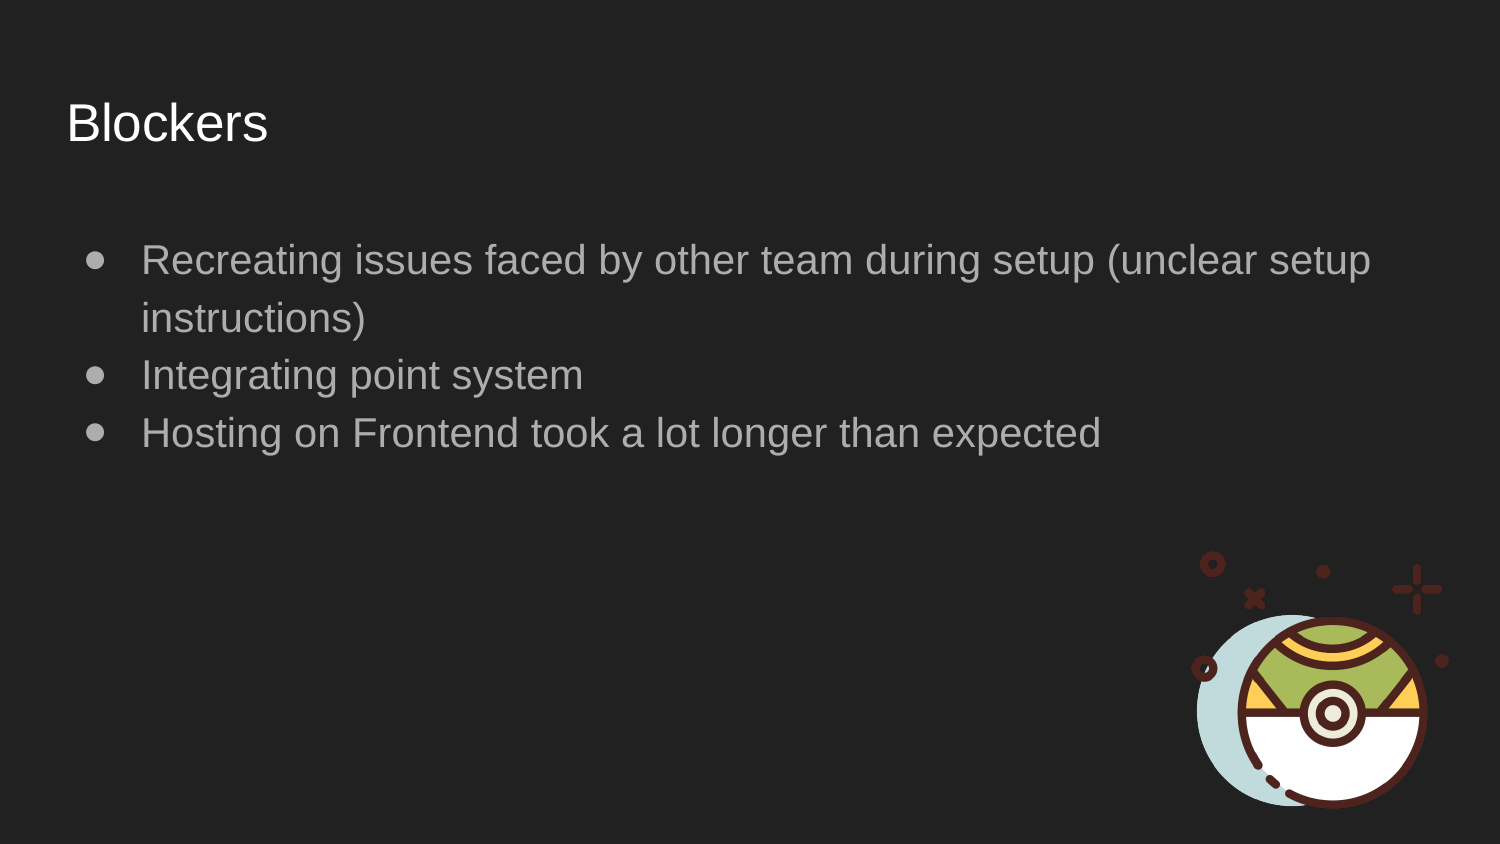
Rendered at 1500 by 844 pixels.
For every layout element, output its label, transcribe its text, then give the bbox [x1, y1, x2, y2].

picture [1191, 550, 1450, 809]
title Blockers [51, 72, 1449, 135]
list Recreating issues faced by other team during setup (unclear setup instructions) Integrating point system Hosting on Frontend took a lot longer than expected [51, 135, 1449, 696]
